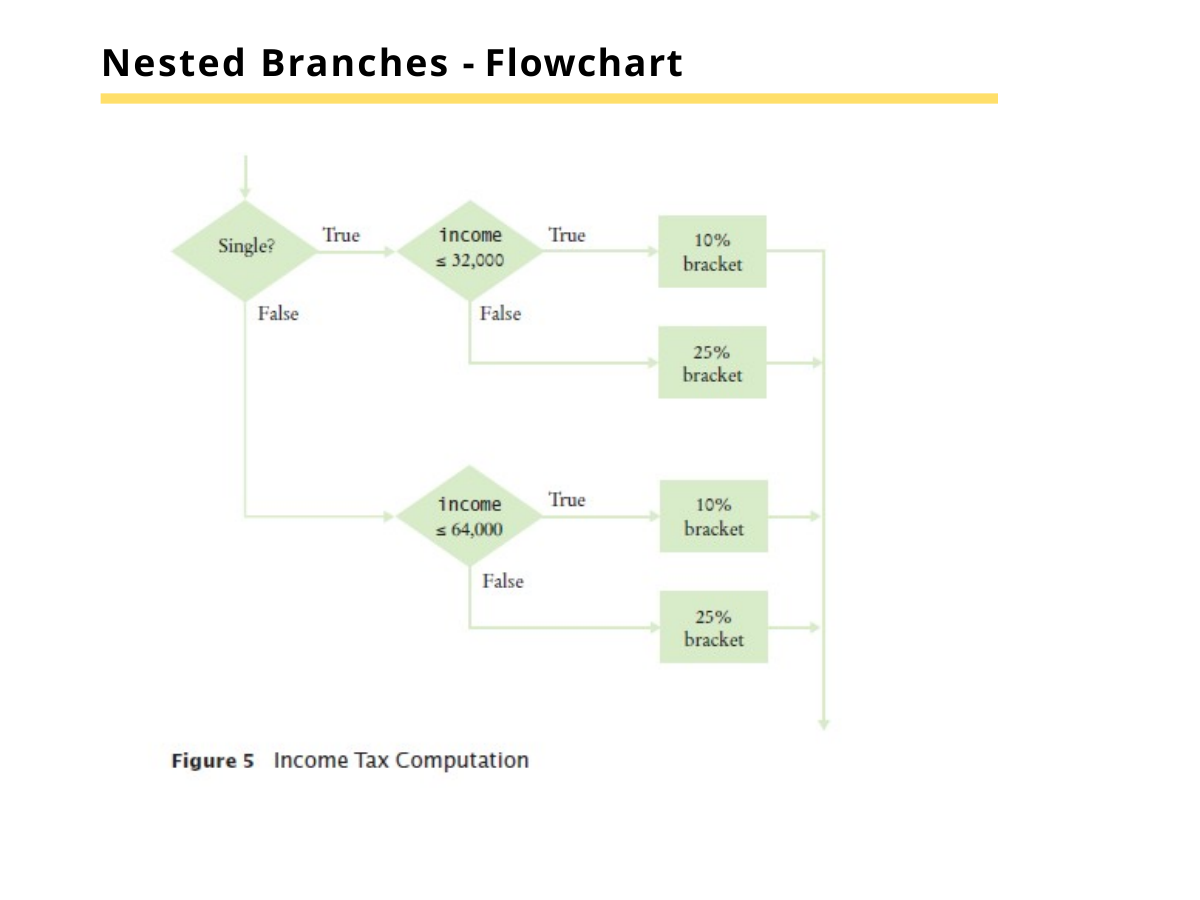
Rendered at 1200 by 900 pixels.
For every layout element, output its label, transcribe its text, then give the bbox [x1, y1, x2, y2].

text_box [124, 128, 875, 788]
title Nested Branches - Flowchart [98, 39, 1102, 190]
